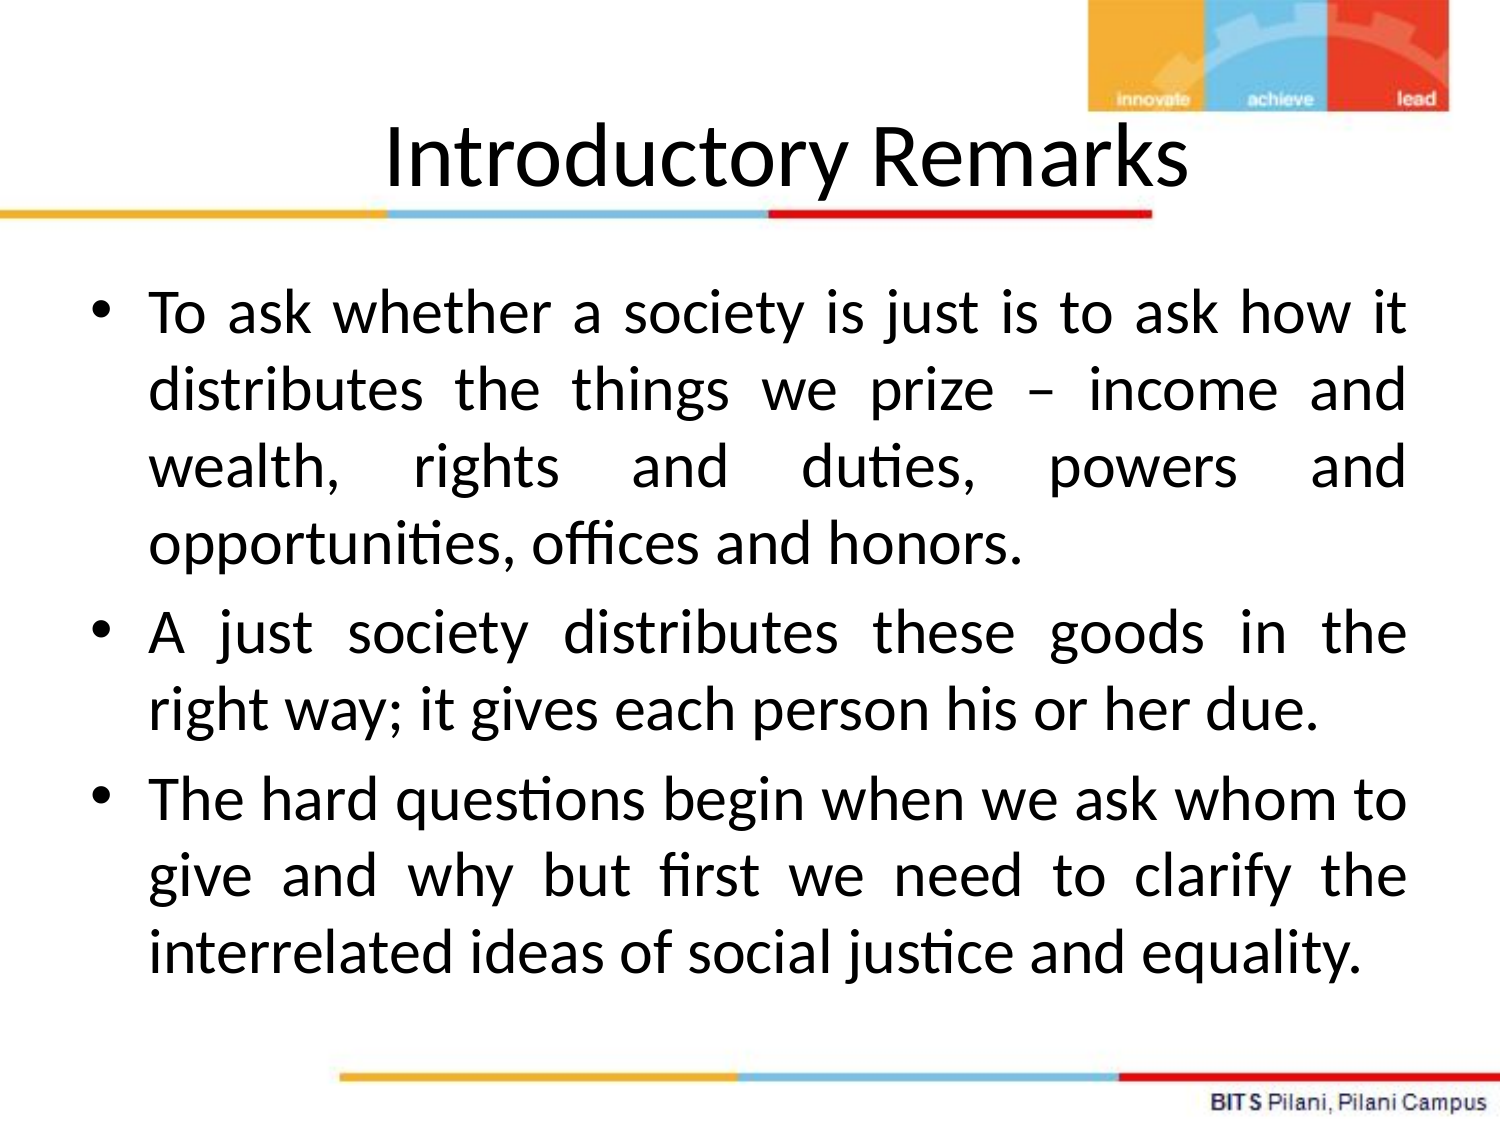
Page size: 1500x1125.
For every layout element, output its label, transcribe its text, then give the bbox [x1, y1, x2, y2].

picture [0, 0, 1500, 1125]
title Introductory Remarks [150, 87, 1425, 213]
list To ask whether a society is just is to ask how it distributes the things we prize – income and wealth, rights and duties, powers and opportunities, offices and honors. A just society distributes these goods in the right way; it gives each person his or her due. The hard questions begin when we ask whom to give and why but first we need to clarify the interrelated ideas of social justice and equality. [75, 262, 1425, 1005]
